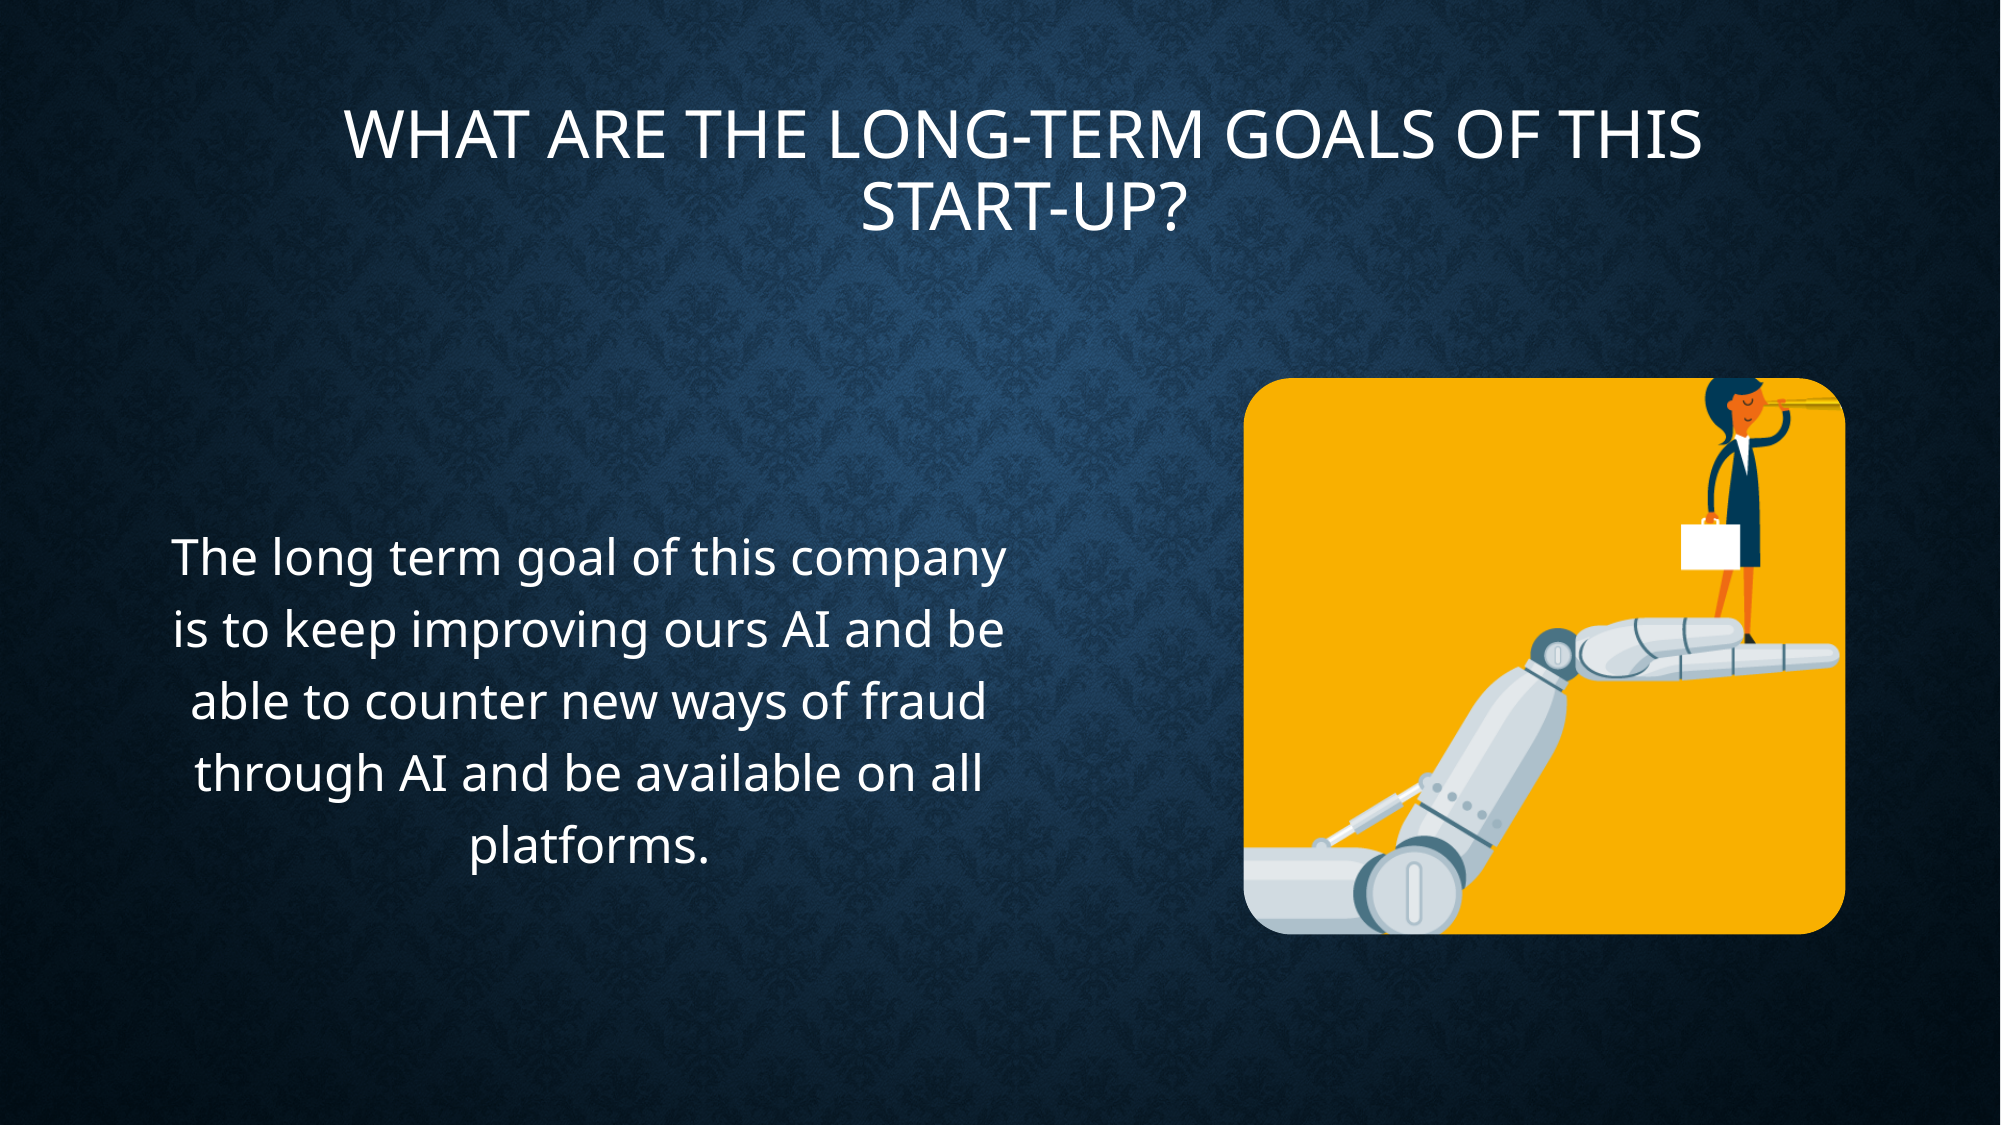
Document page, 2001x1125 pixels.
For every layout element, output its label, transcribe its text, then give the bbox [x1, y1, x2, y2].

list The long term goal of this company is to keep improving ours AI and be able to counter new ways of fraud through AI and be available on all platforms. [154, 505, 1025, 964]
title what are the long-term goals of this start-up? [225, 50, 1824, 253]
picture [1243, 377, 1846, 935]
